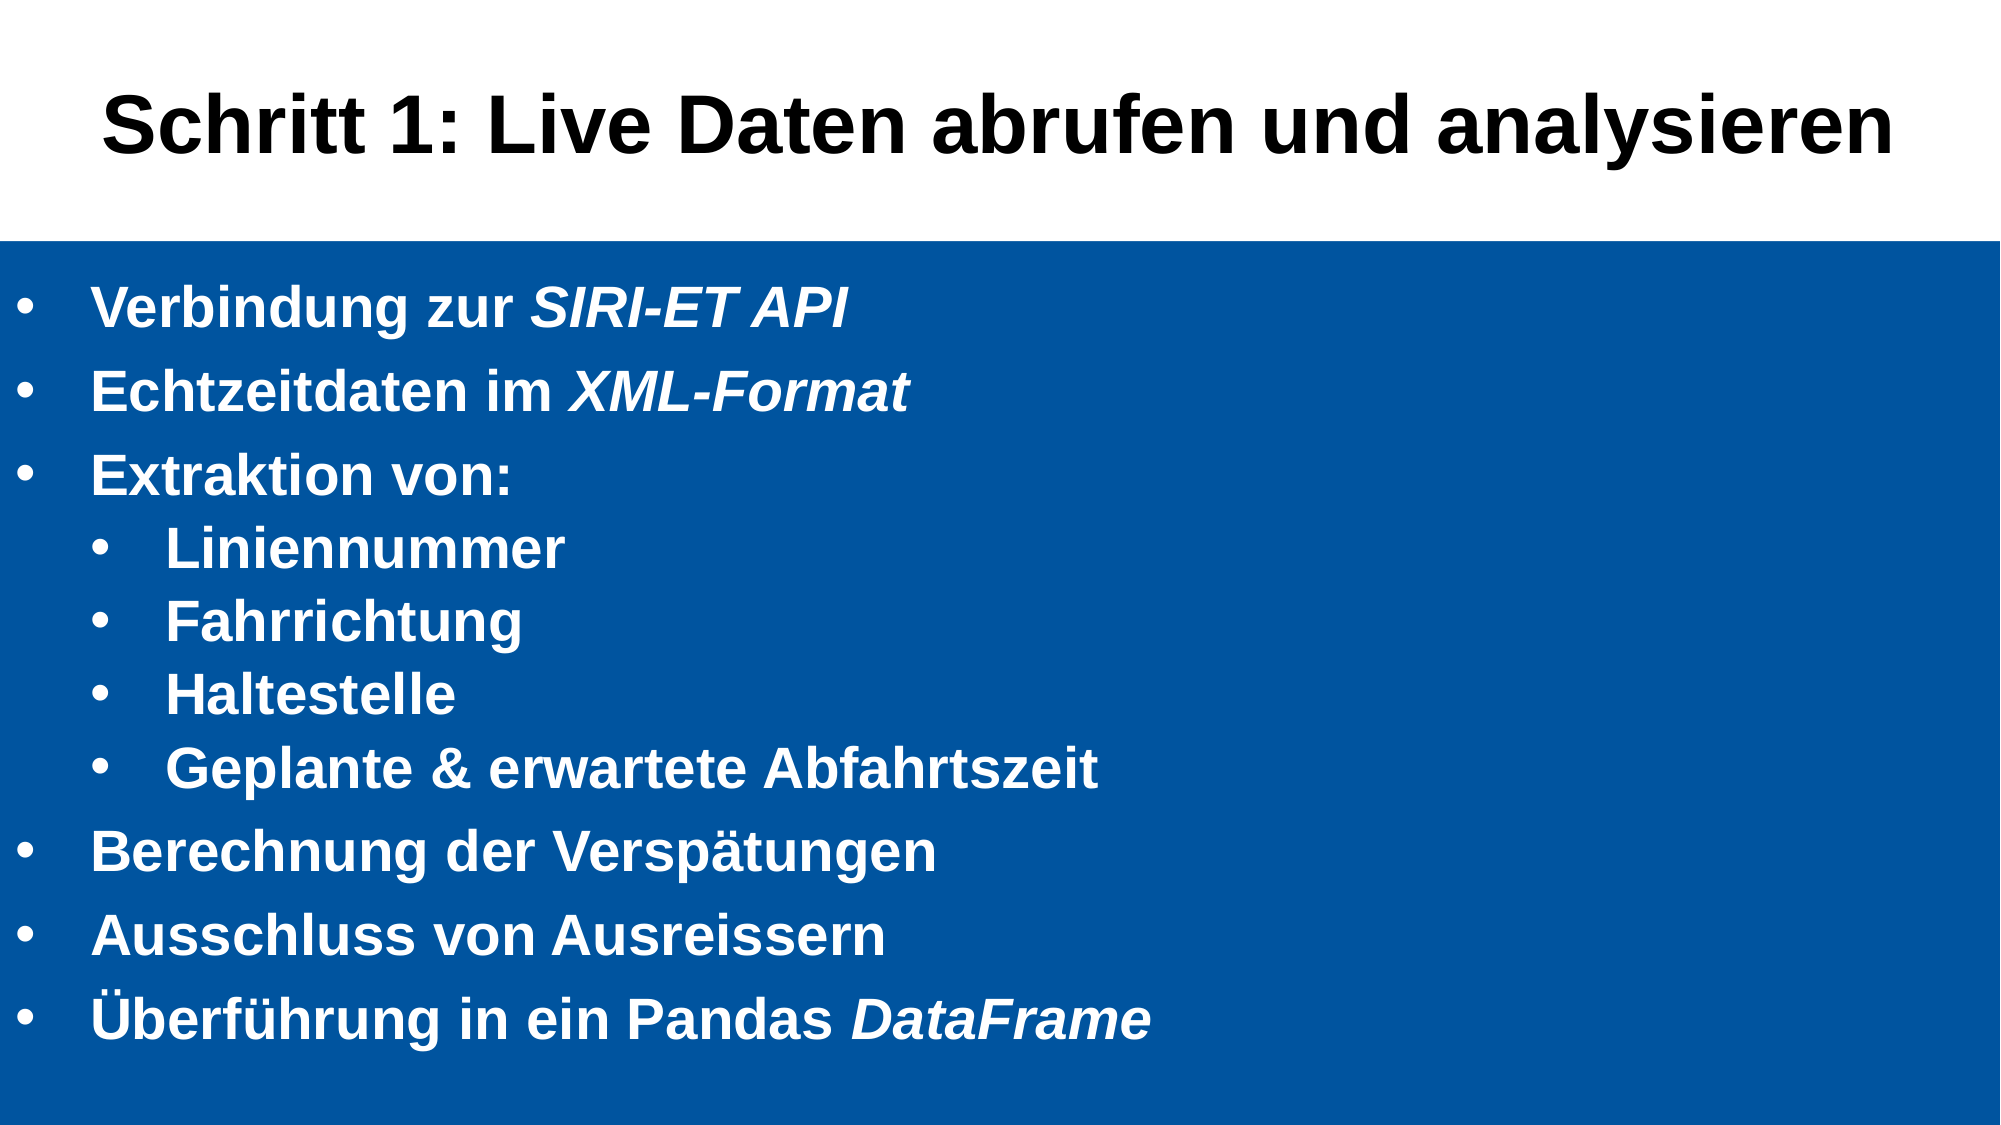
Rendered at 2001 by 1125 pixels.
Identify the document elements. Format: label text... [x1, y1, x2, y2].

text_box [0, 0, 2000, 337]
subtitle Verbindung zur SIRI-ET API Echtzeitdaten im XML-Format Extraktion von: Liniennummer Fahrrichtung Haltestelle Geplante & erwartete Abfahrtszeit Berechnung der Verspätungen Ausschluss von Ausreissern Überführung in ein Pandas DataFrame [0, 337, 2000, 1125]
